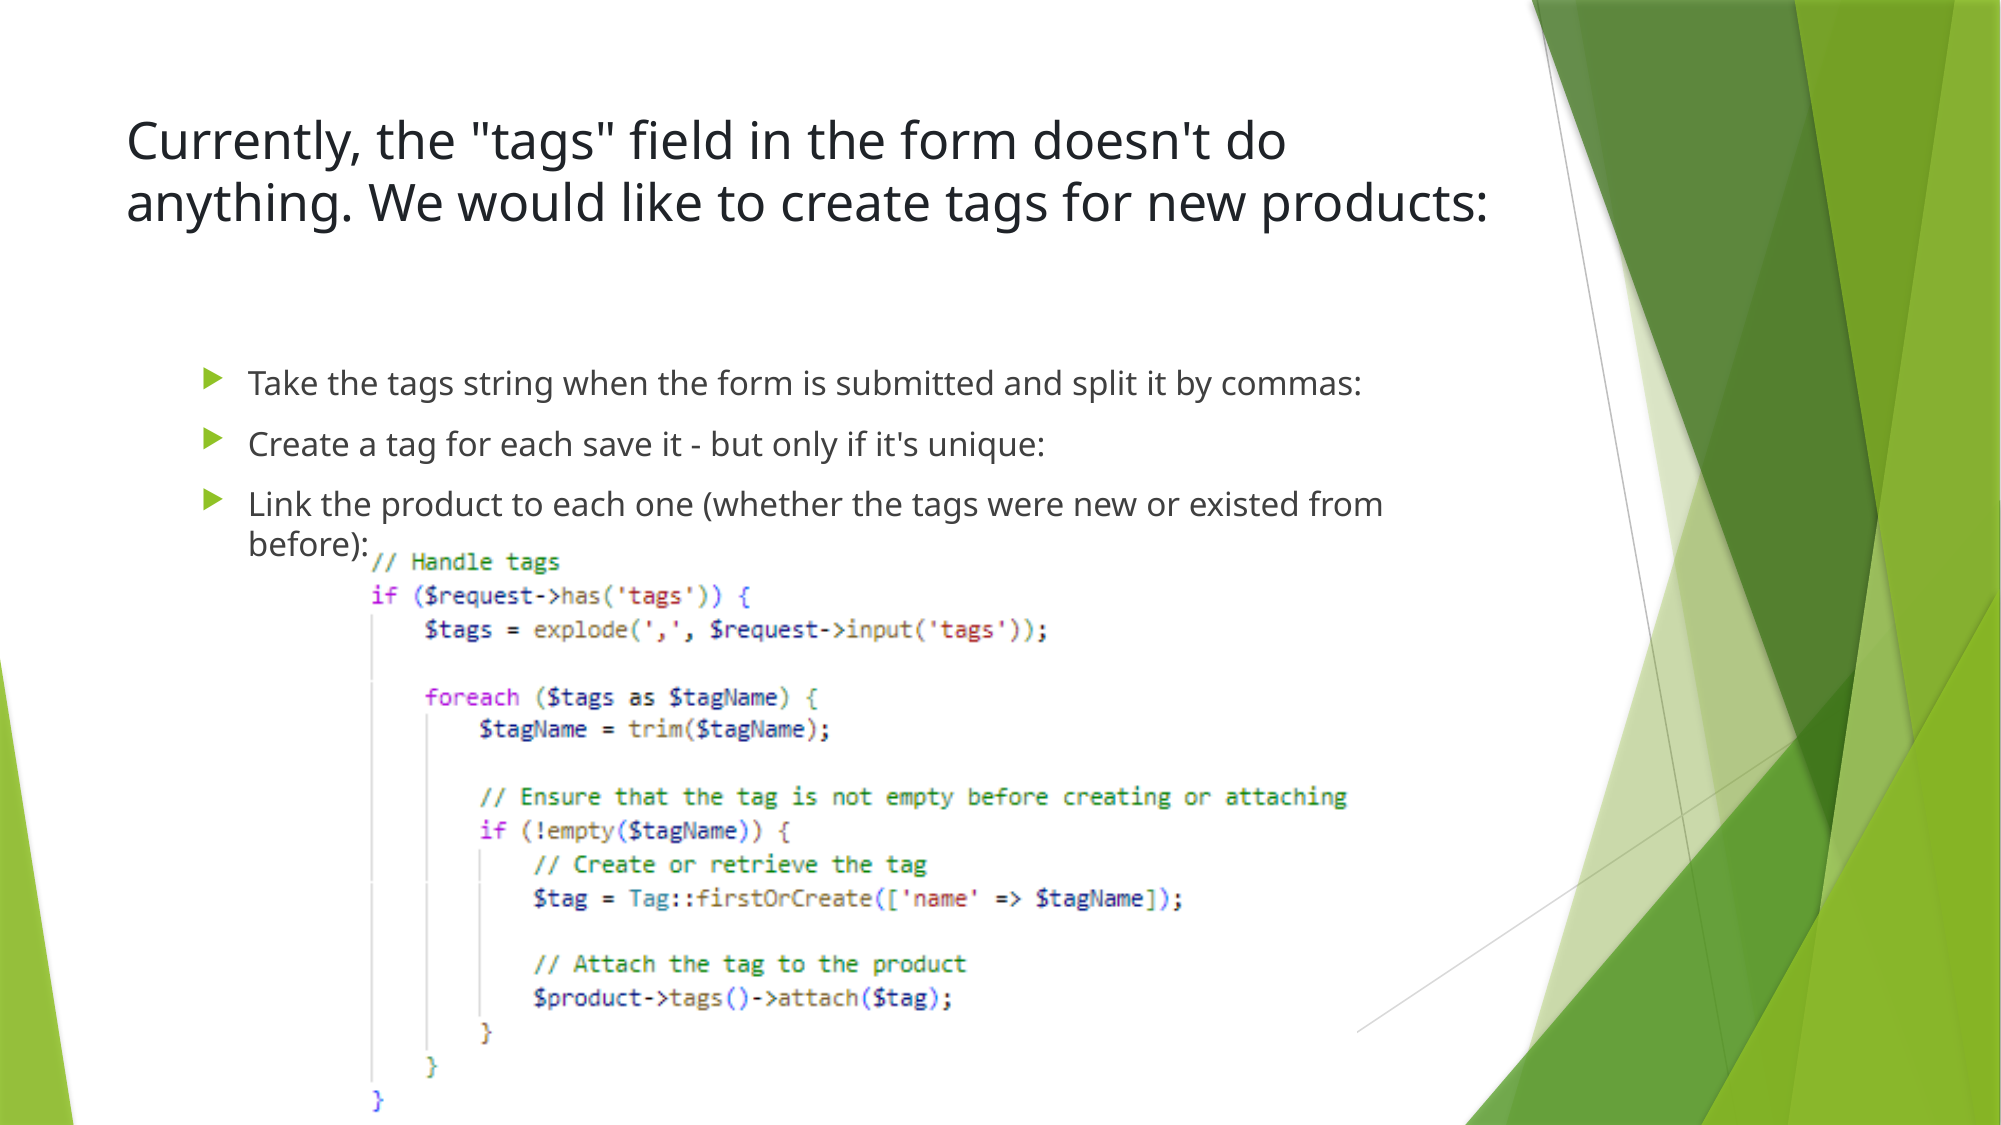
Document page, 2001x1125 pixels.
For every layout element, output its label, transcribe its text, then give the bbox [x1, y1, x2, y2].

title Currently, the "tags" field in the form doesn't do anything. We would like to create tags for new products: [111, 99, 1522, 317]
picture [366, 542, 1358, 1125]
list Take the tags string when the form is submitted and split it by commas: Create a tag for each save it - but only if it's unique: Link the product to each one (whether the tags were new or existed from before): [111, 354, 1522, 992]
